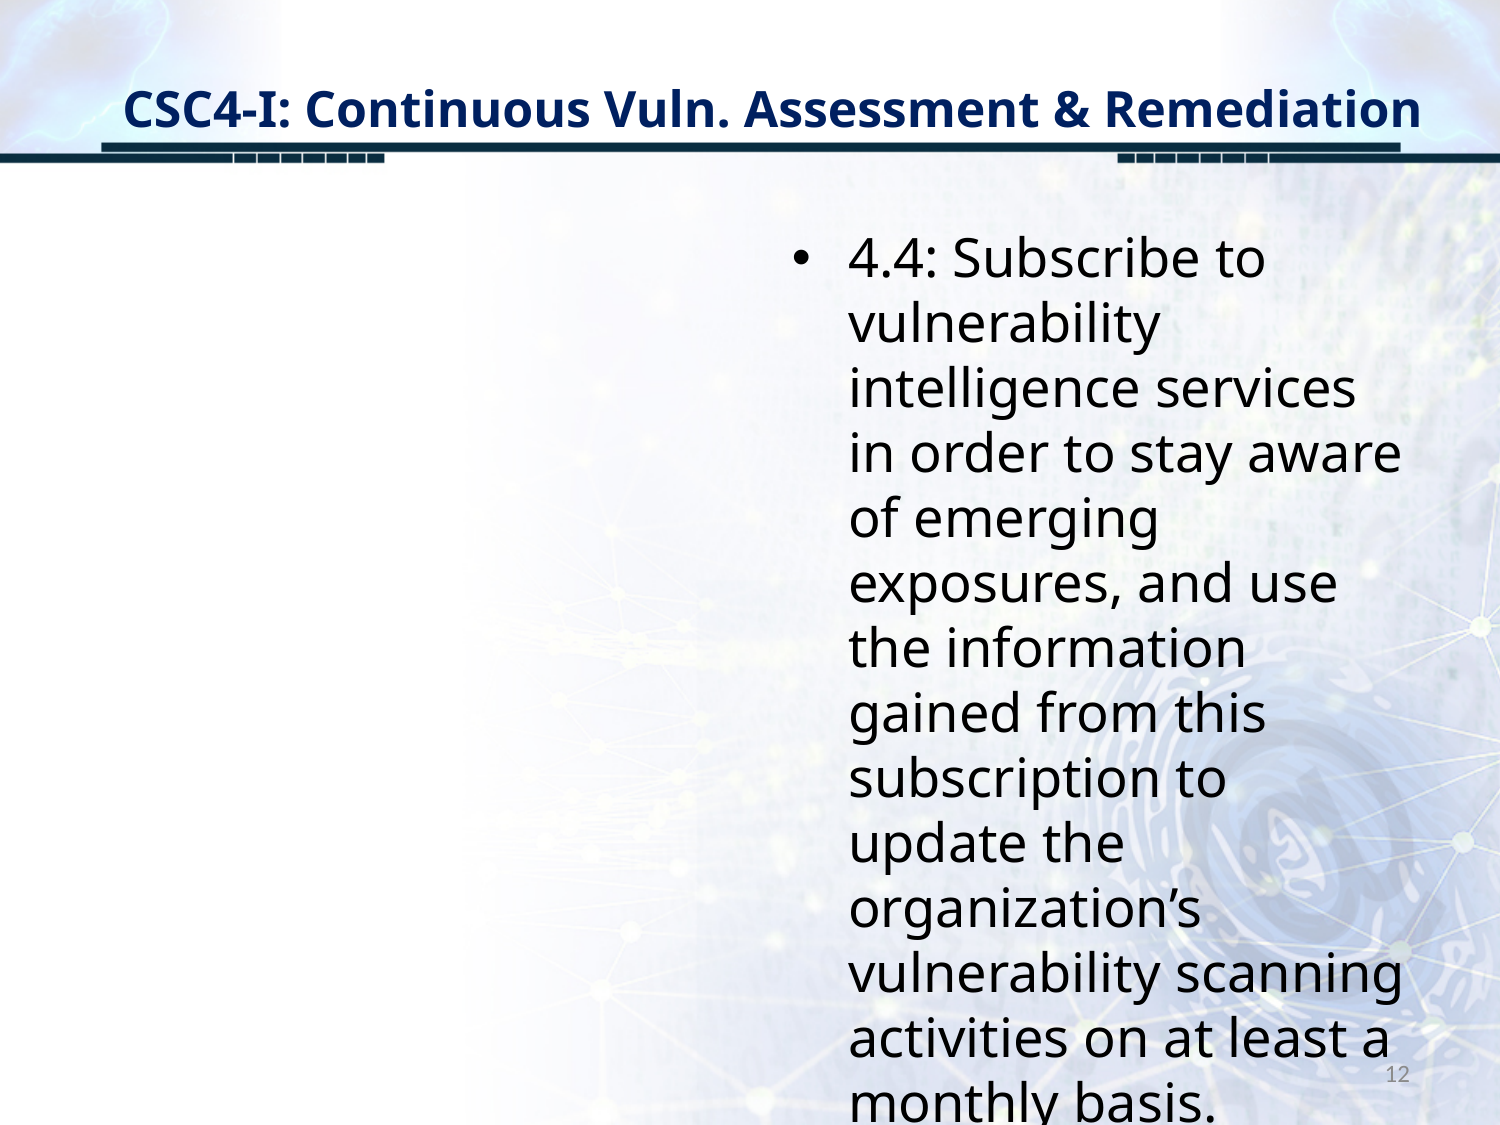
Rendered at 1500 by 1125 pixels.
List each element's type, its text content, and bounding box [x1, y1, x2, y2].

slide_number 12 [1074, 1042, 1425, 1103]
picture [0, 0, 1500, 1125]
list 4.4: Subscribe to vulnerability intelligence services in order to stay aware of emerging exposures, and use the information gained from this subscription to update the organization’s vulnerability scanning activities on at least a monthly basis. [776, 216, 1432, 1034]
title CSC4-I: Continuous Vuln. Assessment & Remediation [97, 34, 1448, 182]
